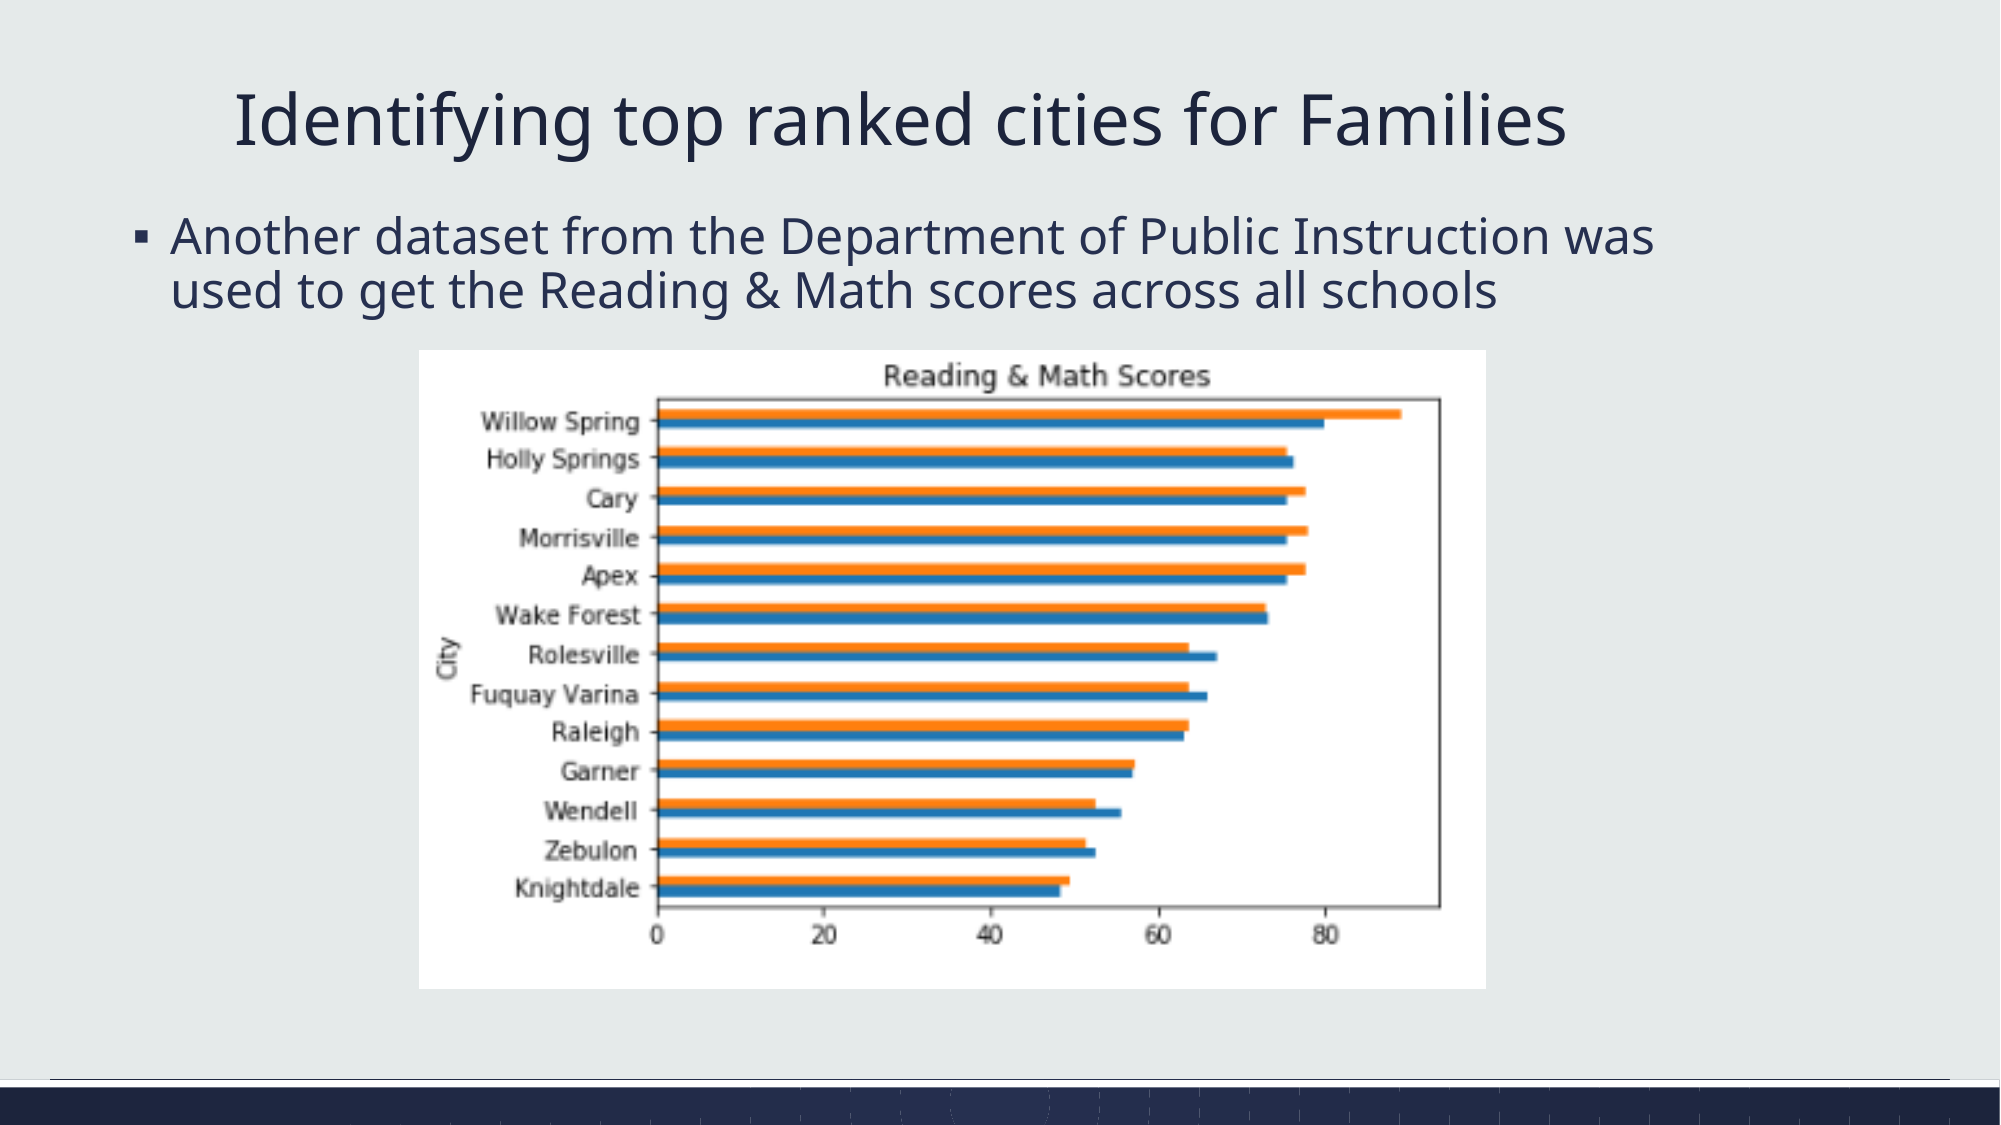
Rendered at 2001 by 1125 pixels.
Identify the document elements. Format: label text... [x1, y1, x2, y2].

picture [418, 350, 1486, 989]
list Another dataset from the Department of Public Instruction was used to get the Reading & Math scores across all schools [110, 204, 1780, 882]
title Identifying top ranked cities for Families [219, 76, 1780, 204]
